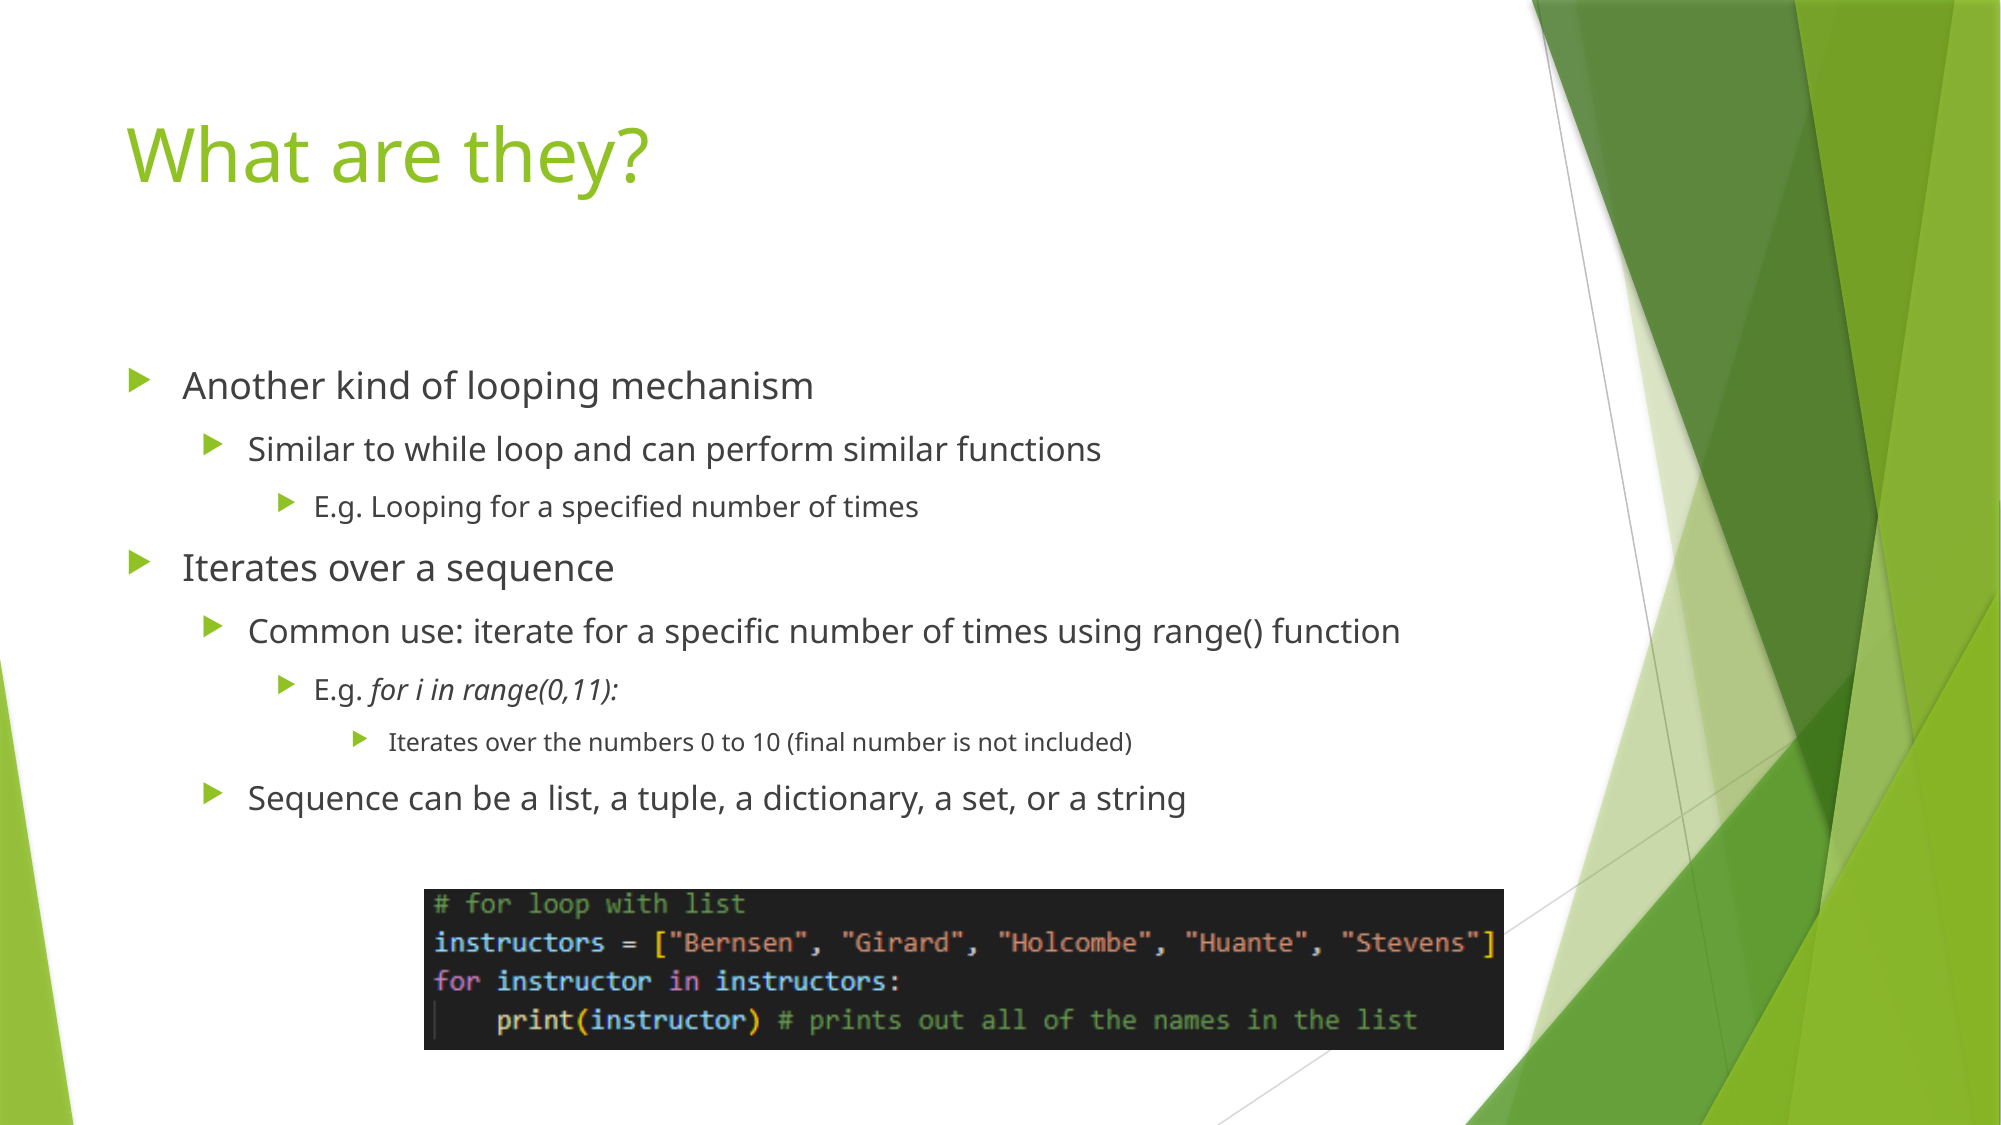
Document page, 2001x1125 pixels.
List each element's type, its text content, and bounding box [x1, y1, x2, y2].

list Another kind of looping mechanism Similar to while loop and can perform similar functions E.g. Looping for a specified number of times Iterates over a sequence Common use: iterate for a specific number of times using range() function E.g. for i in range(0,11): Iterates over the numbers 0 to 10 (final number is not included) Sequence can be a list, a tuple, a dictionary, a set, or a string [111, 354, 1522, 992]
picture [423, 889, 1505, 1051]
title What are they? [111, 99, 1522, 317]
